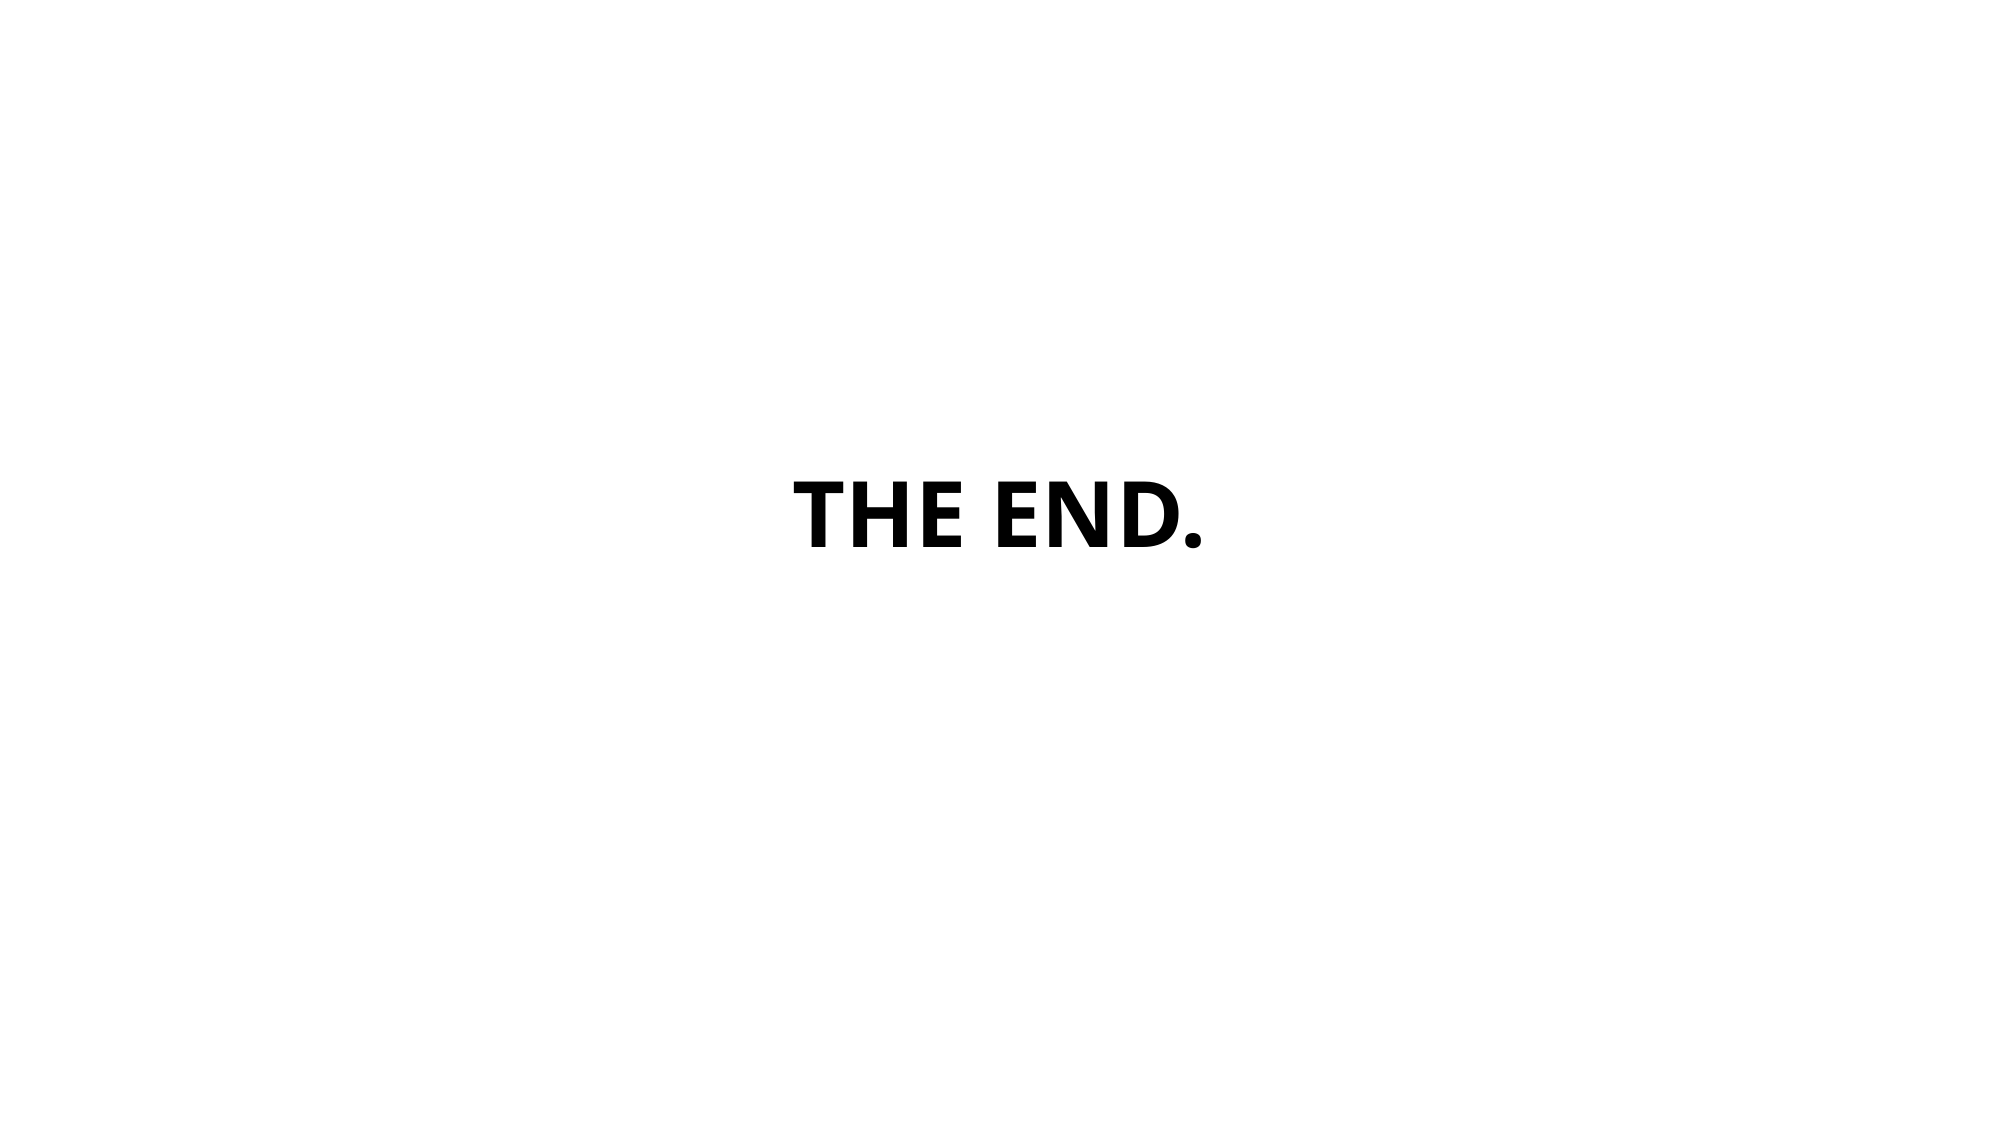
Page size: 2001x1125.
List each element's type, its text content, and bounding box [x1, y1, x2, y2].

title THE END. [137, 59, 1863, 975]
